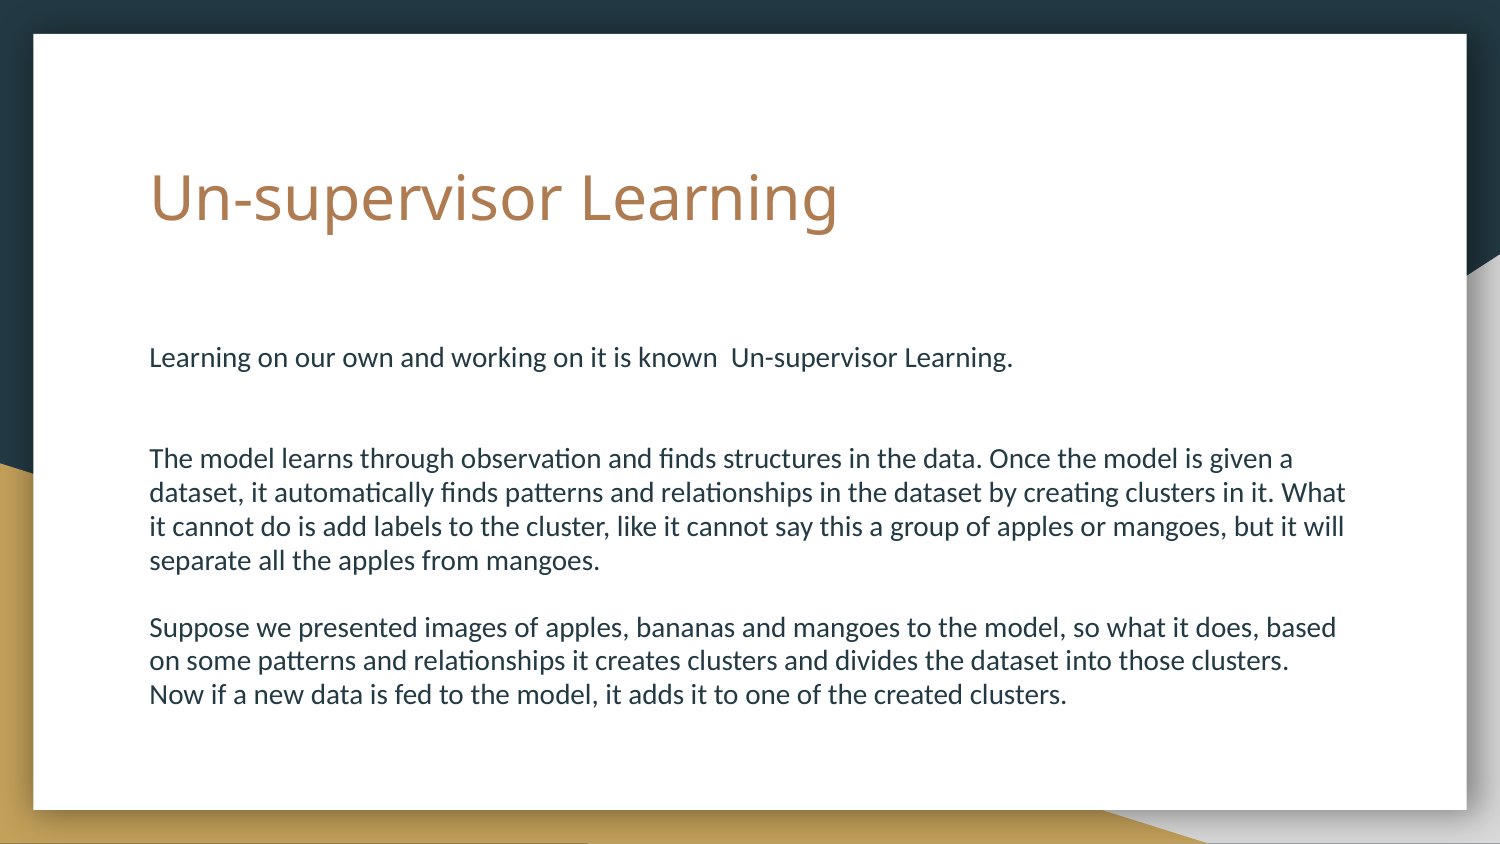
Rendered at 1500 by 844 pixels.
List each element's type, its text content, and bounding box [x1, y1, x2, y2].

title Un-supervisor Learning [134, 138, 1366, 296]
list Learning on our own and working on it is known Un-supervisor Learning. The model learns through observation and finds structures in the data. Once the model is given a dataset, it automatically finds patterns and relationships in the dataset by creating clusters in it. What it cannot do is add labels to the cluster, like it cannot say this a group of apples or mangoes, but it will separate all the apples from mangoes. Suppose we presented images of apples, bananas and mangoes to the model, so what it does, based on some patterns and relationships it creates clusters and divides the dataset into those clusters. Now if a new data is fed to the model, it adds it to one of the created clusters. [134, 326, 1366, 729]
